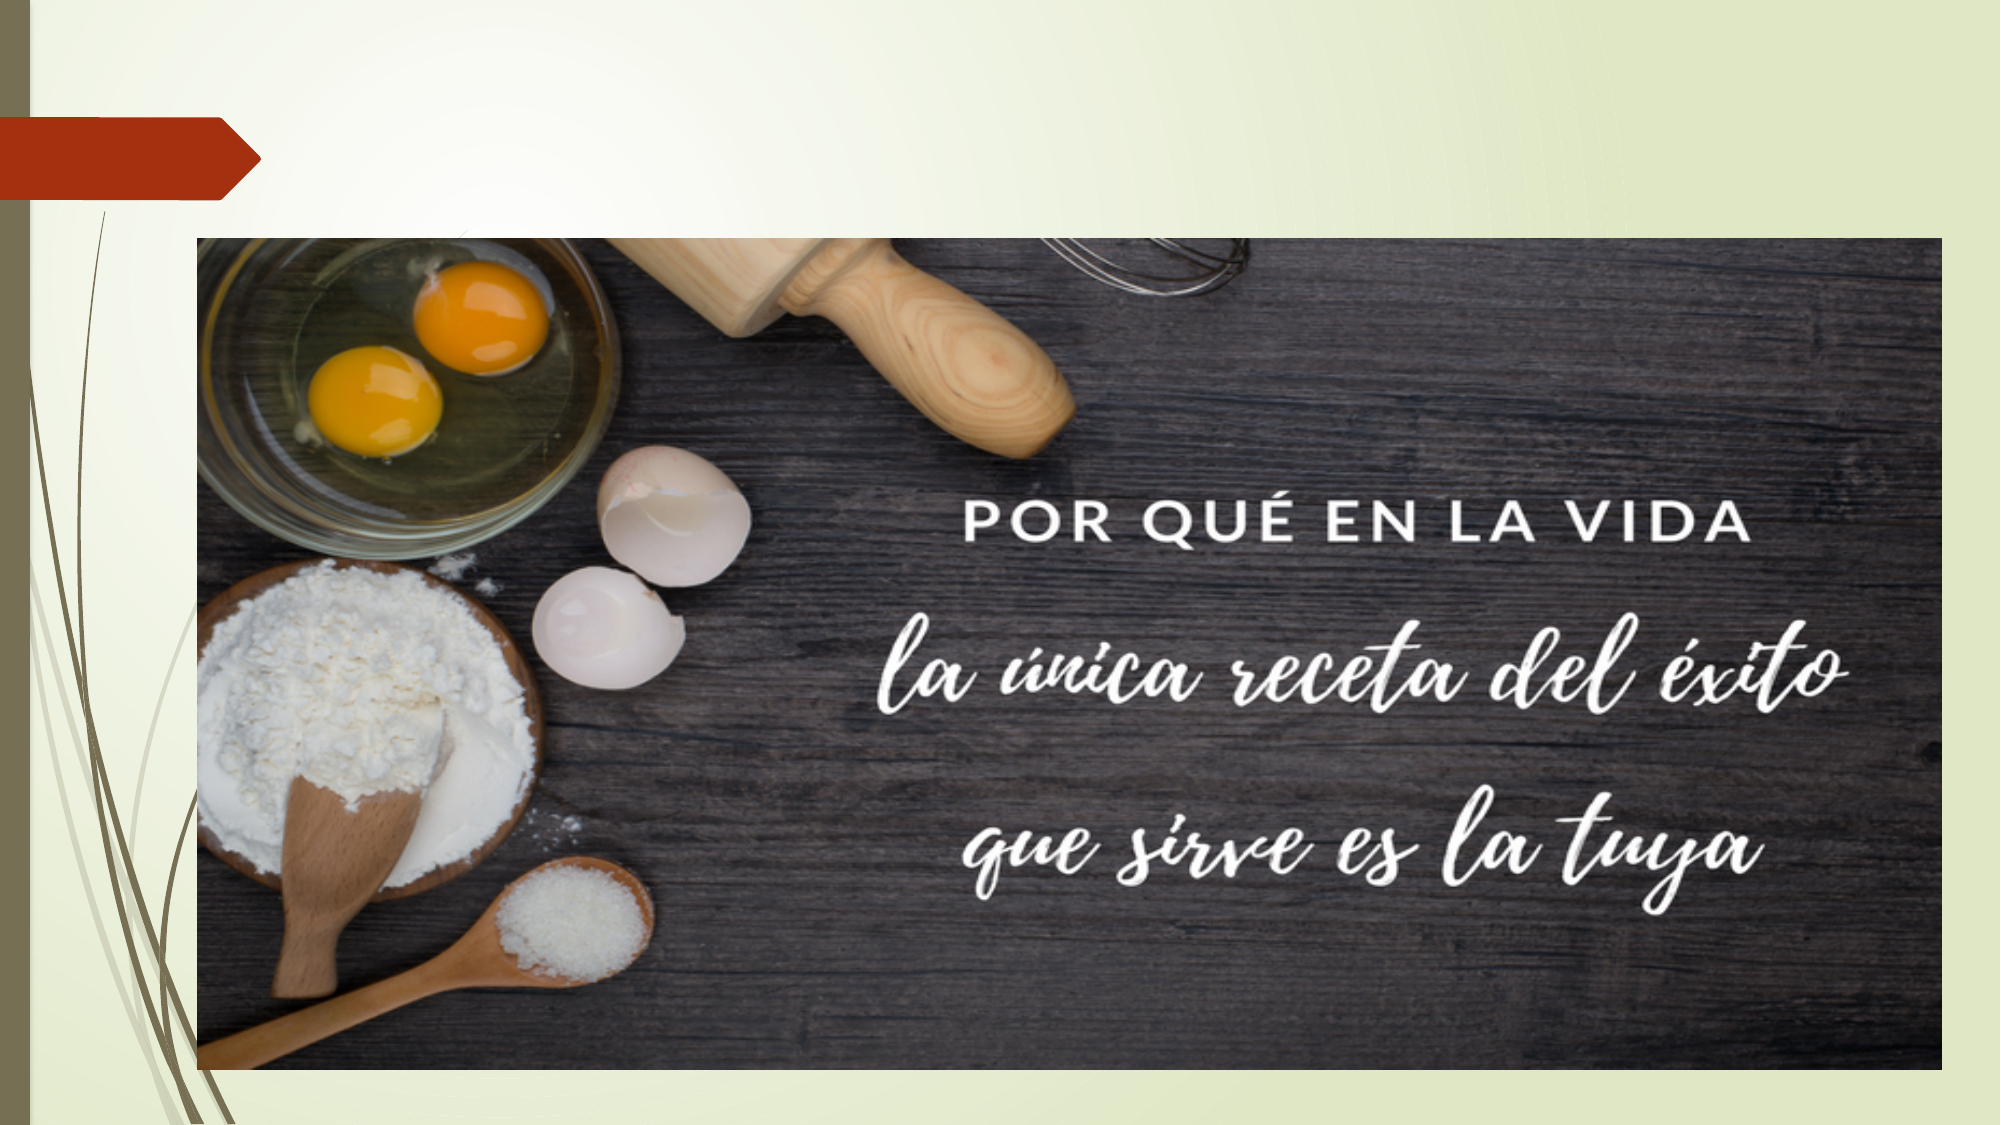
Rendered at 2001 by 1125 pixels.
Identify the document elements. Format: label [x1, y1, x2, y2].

picture [196, 237, 1942, 1071]
